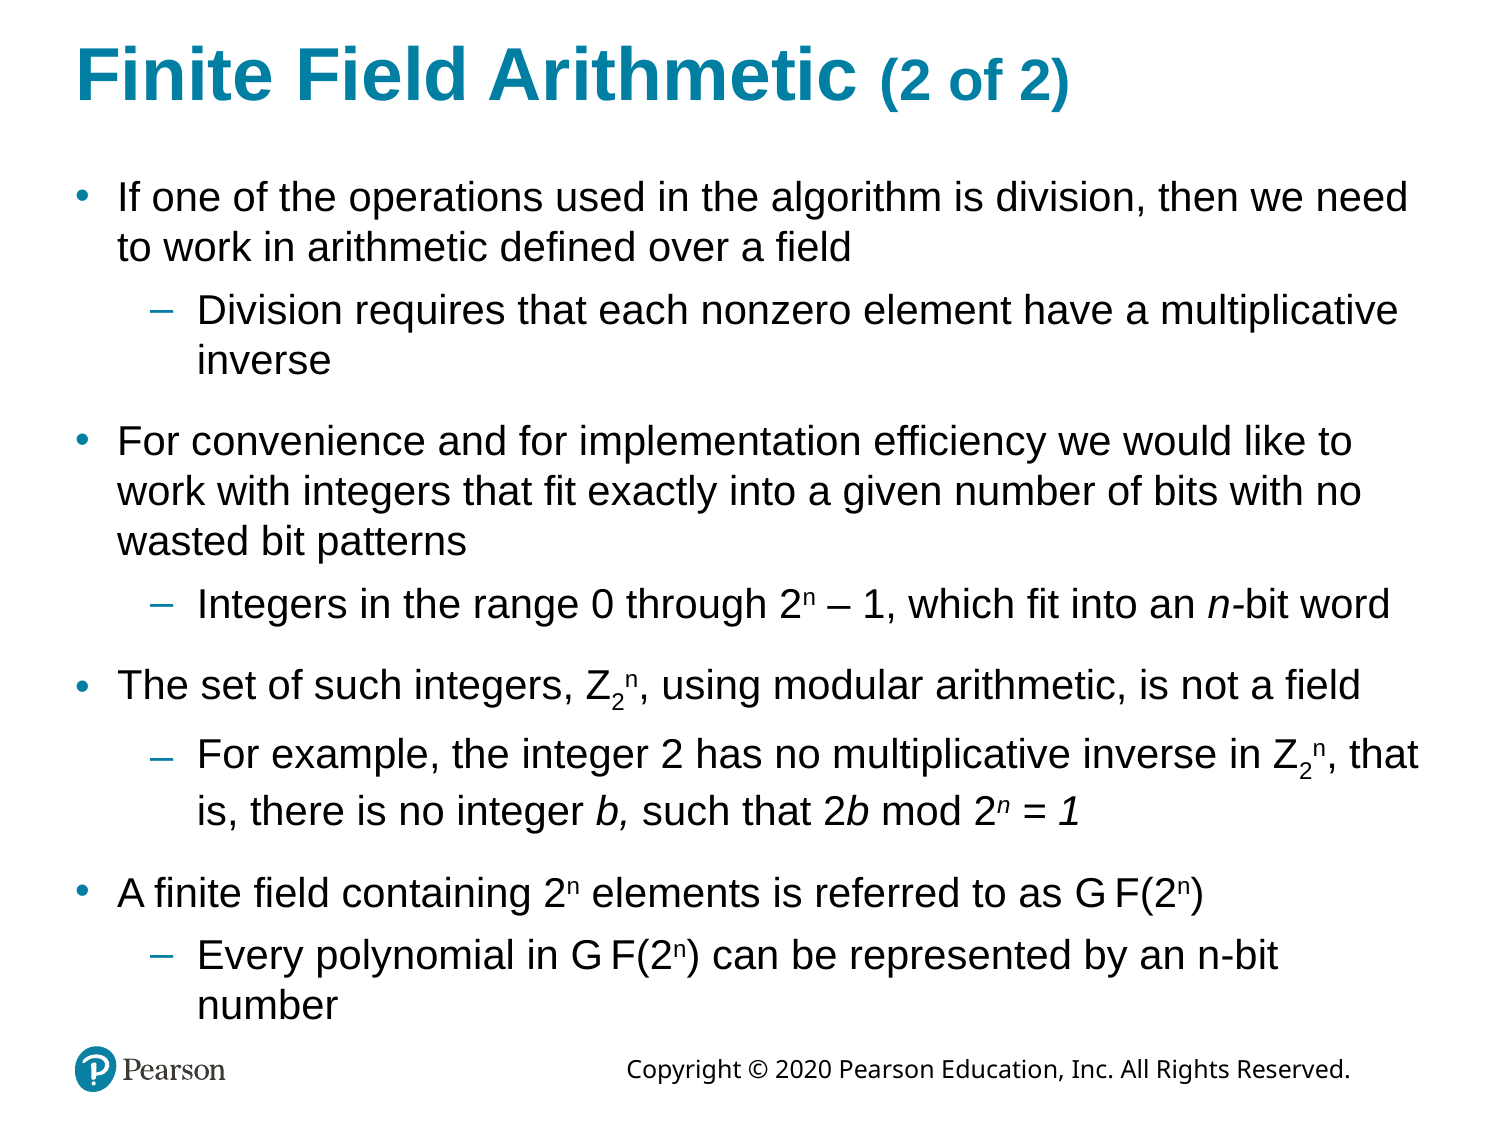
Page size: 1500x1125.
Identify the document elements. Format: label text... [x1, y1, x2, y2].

list If one of the operations used in the algorithm is division, then we need to work in arithmetic defined over a field Division requires that each nonzero element have a multiplicative inverse For convenience and for implementation efficiency we would like to work with integers that fit exactly into a given number of bits with no wasted bit patterns Integers in the range 0 through 2n – 1, which fit into an n-bit word The set of such integers, Z2n, using modular arithmetic, is not a field For example, the integer 2 has no multiplicative inverse in Z2n, that is, there is no integer b, such that 2b mod 2n = 1 A finite field containing 2n elements is referred to as G F(2n) Every polynomial in G F(2n) can be represented by an n-bit number [75, 170, 1425, 992]
title Finite Field Arithmetic (2 of 2) [75, 0, 1425, 116]
